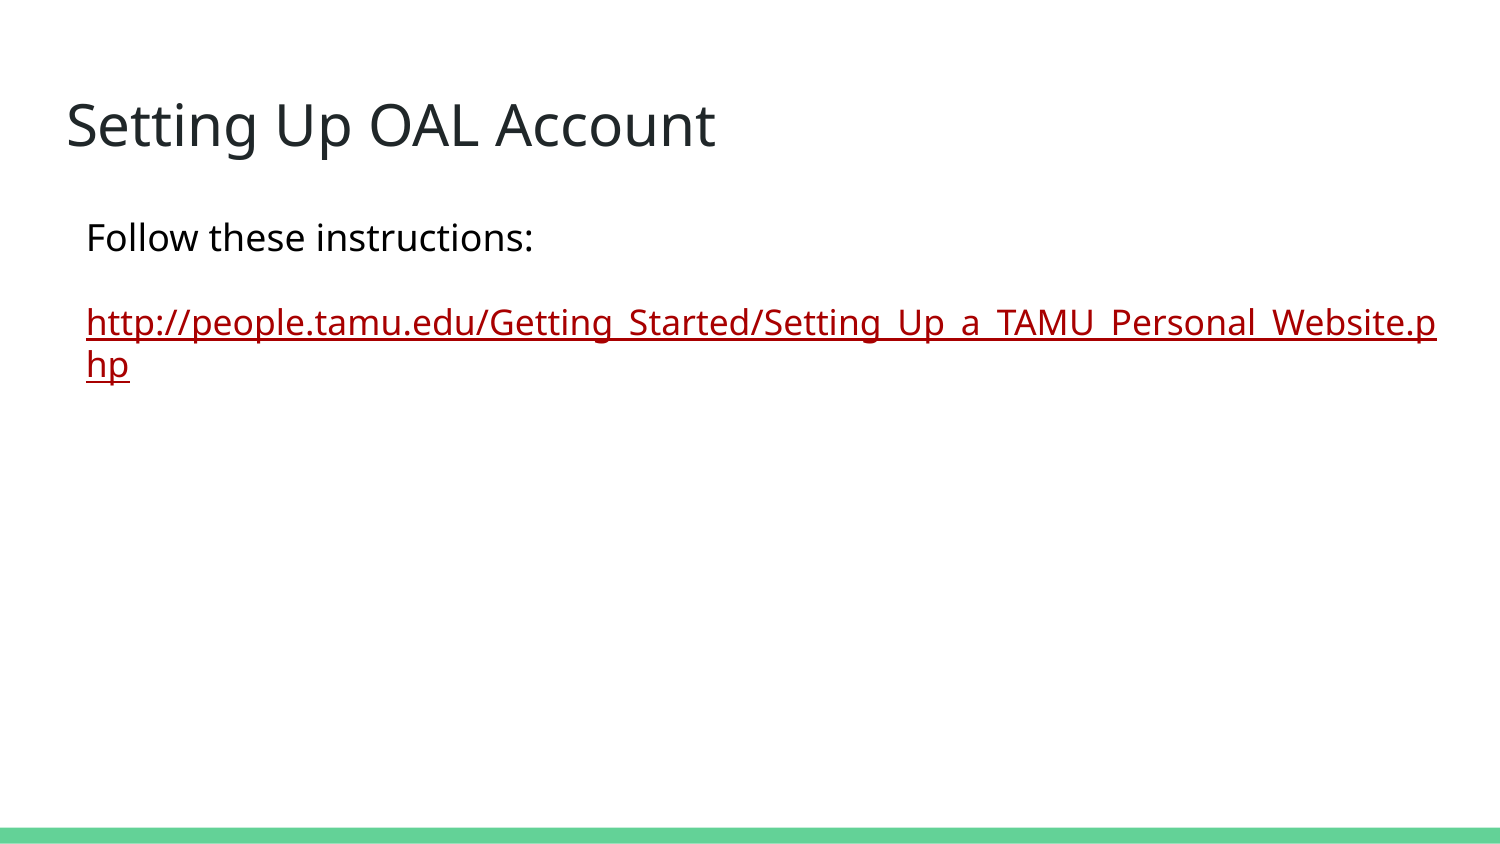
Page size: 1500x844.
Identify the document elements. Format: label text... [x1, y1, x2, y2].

list Follow these instructions: http://people.tamu.edu/Getting_Started/Setting_Up_a_TAMU_Personal_Website.php [70, 192, 1469, 753]
title Setting Up OAL Account [51, 72, 1449, 167]
